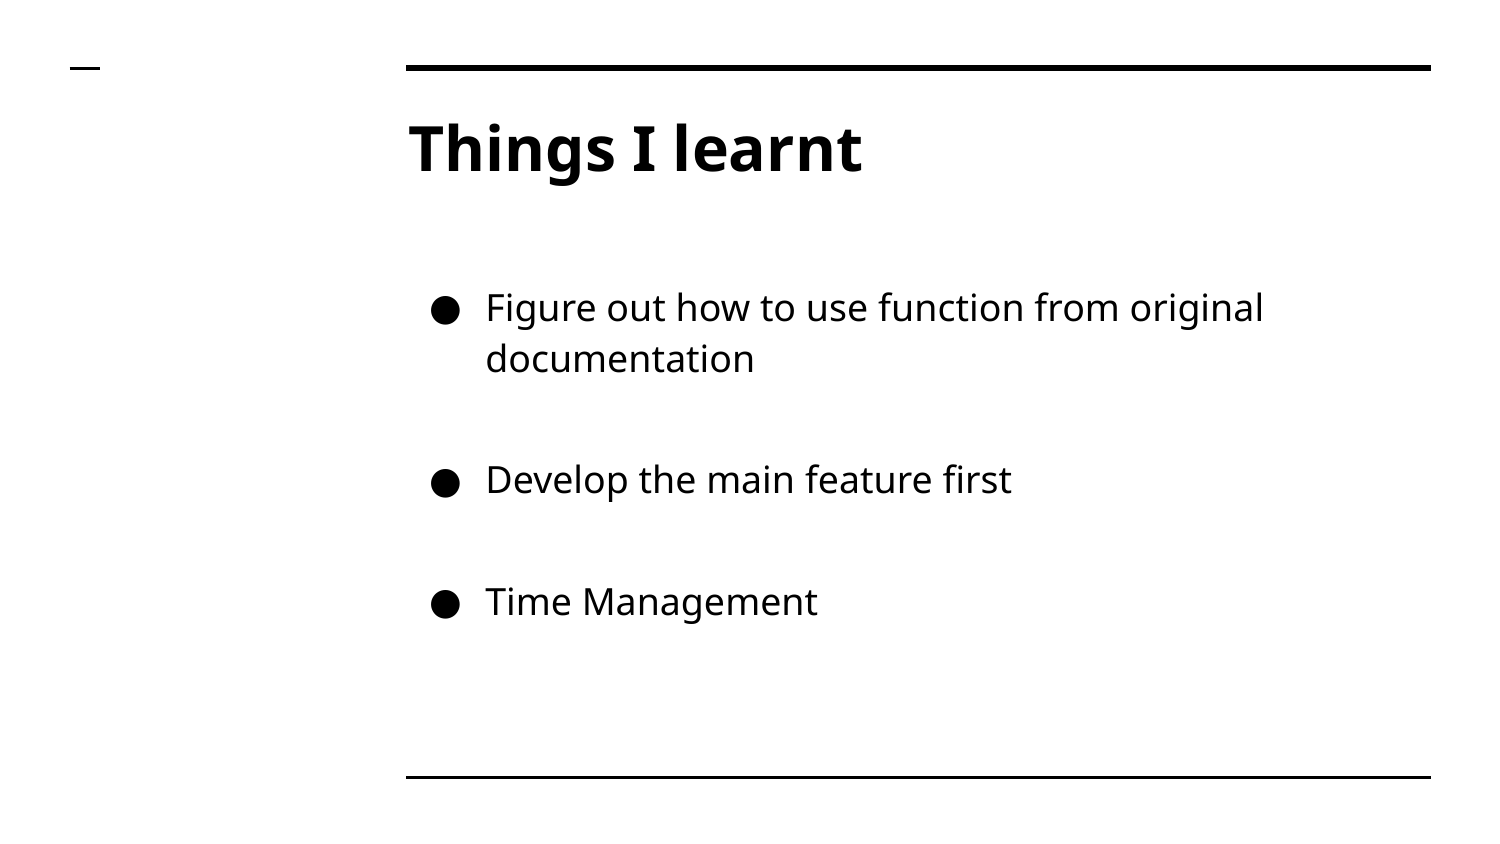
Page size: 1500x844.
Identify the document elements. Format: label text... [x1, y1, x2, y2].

list Figure out how to use function from original documentation Develop the main feature first Time Management [395, 261, 1433, 755]
title Things I learnt [393, 94, 1431, 199]
